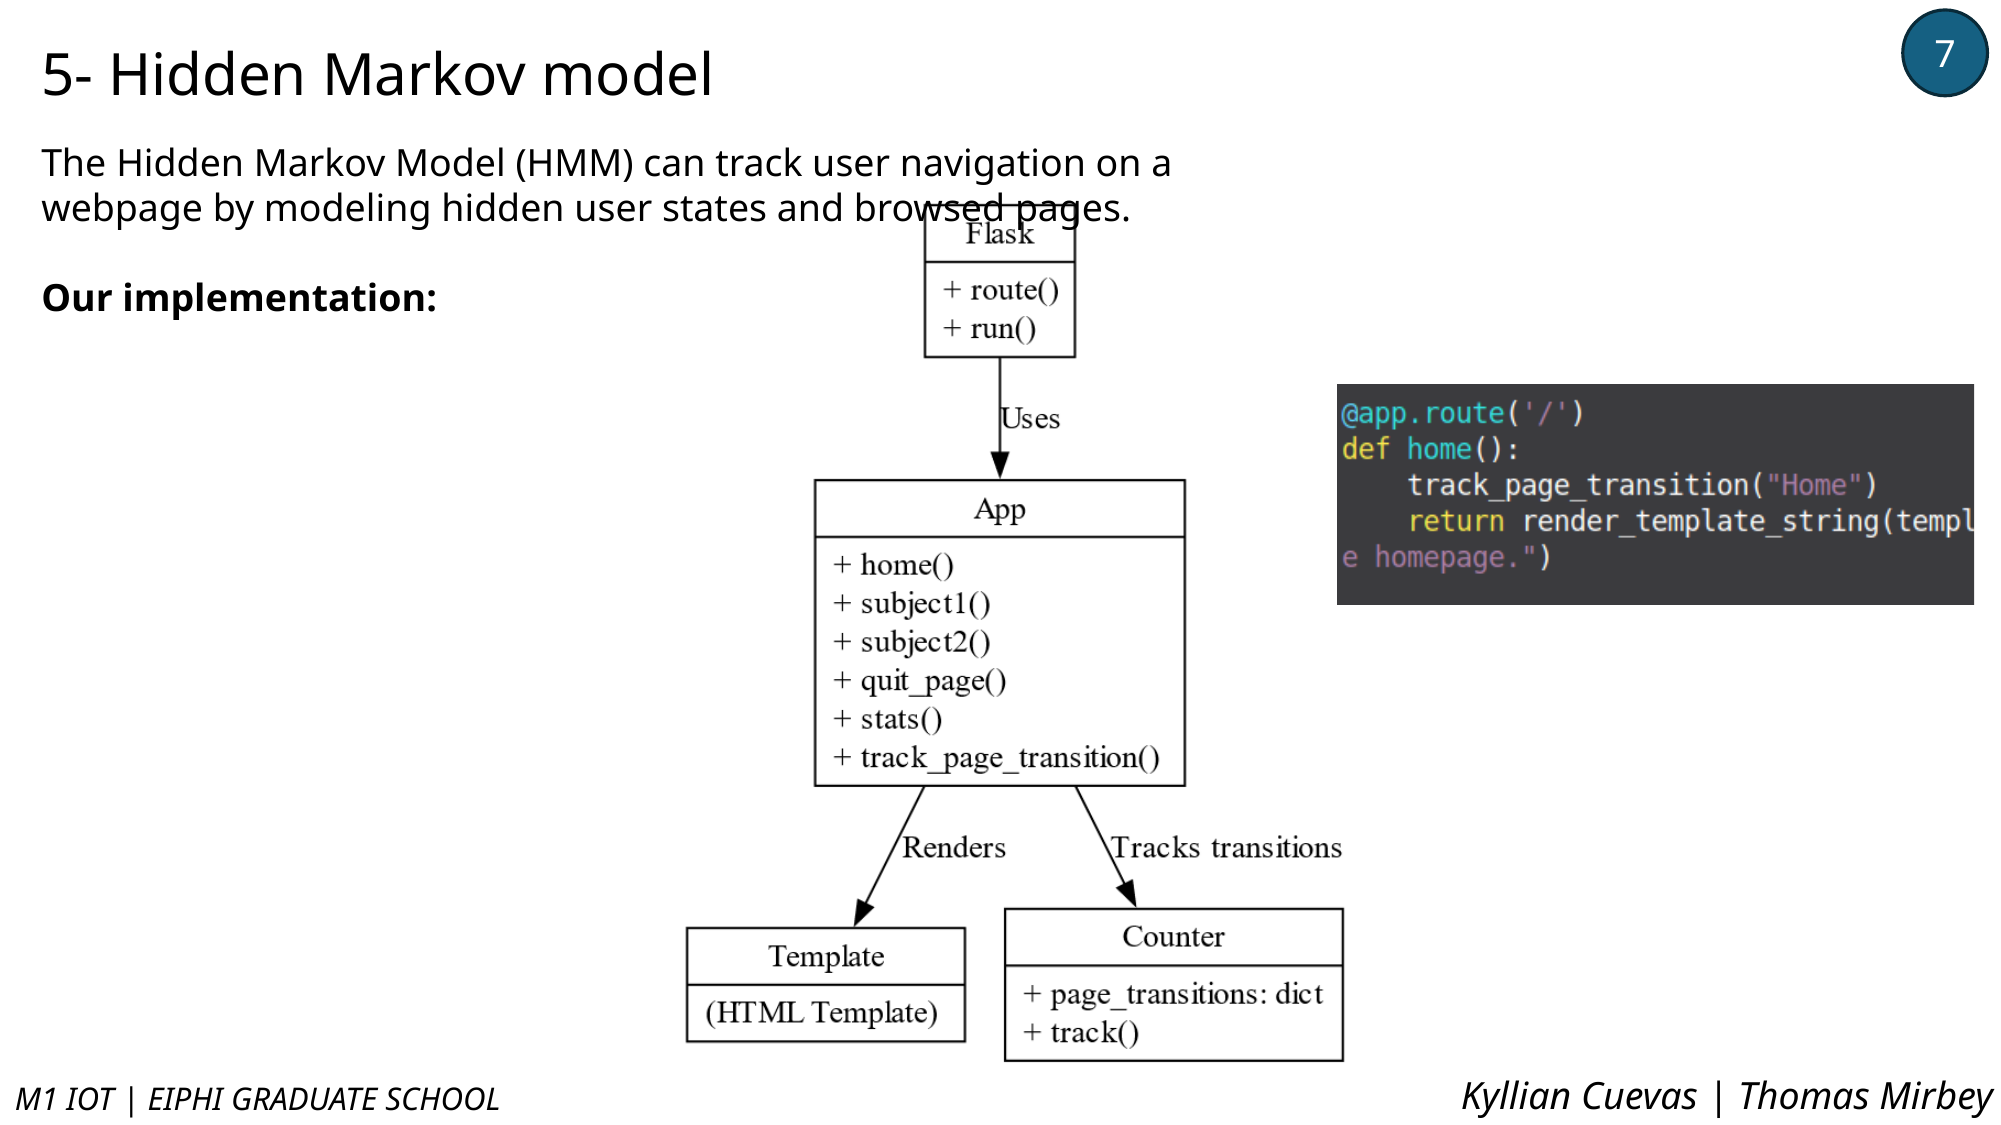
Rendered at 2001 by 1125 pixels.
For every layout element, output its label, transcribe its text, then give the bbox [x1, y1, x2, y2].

picture [677, 193, 1975, 1073]
text_box Kyllian Cuevas | Thomas Mirbey [1446, 1064, 2000, 1125]
text_box The Hidden Markov Model (HMM) can track user navigation on a webpage by modeling hidden user states and browsed pages. Our implementation: [26, 131, 1245, 371]
text_box M1 IOT | EIPHI GRADUATE SCHOOL [0, 1071, 1218, 1125]
text_box 7 [1901, 8, 1990, 98]
text_box 5- Hidden Markov model [26, 30, 1193, 115]
